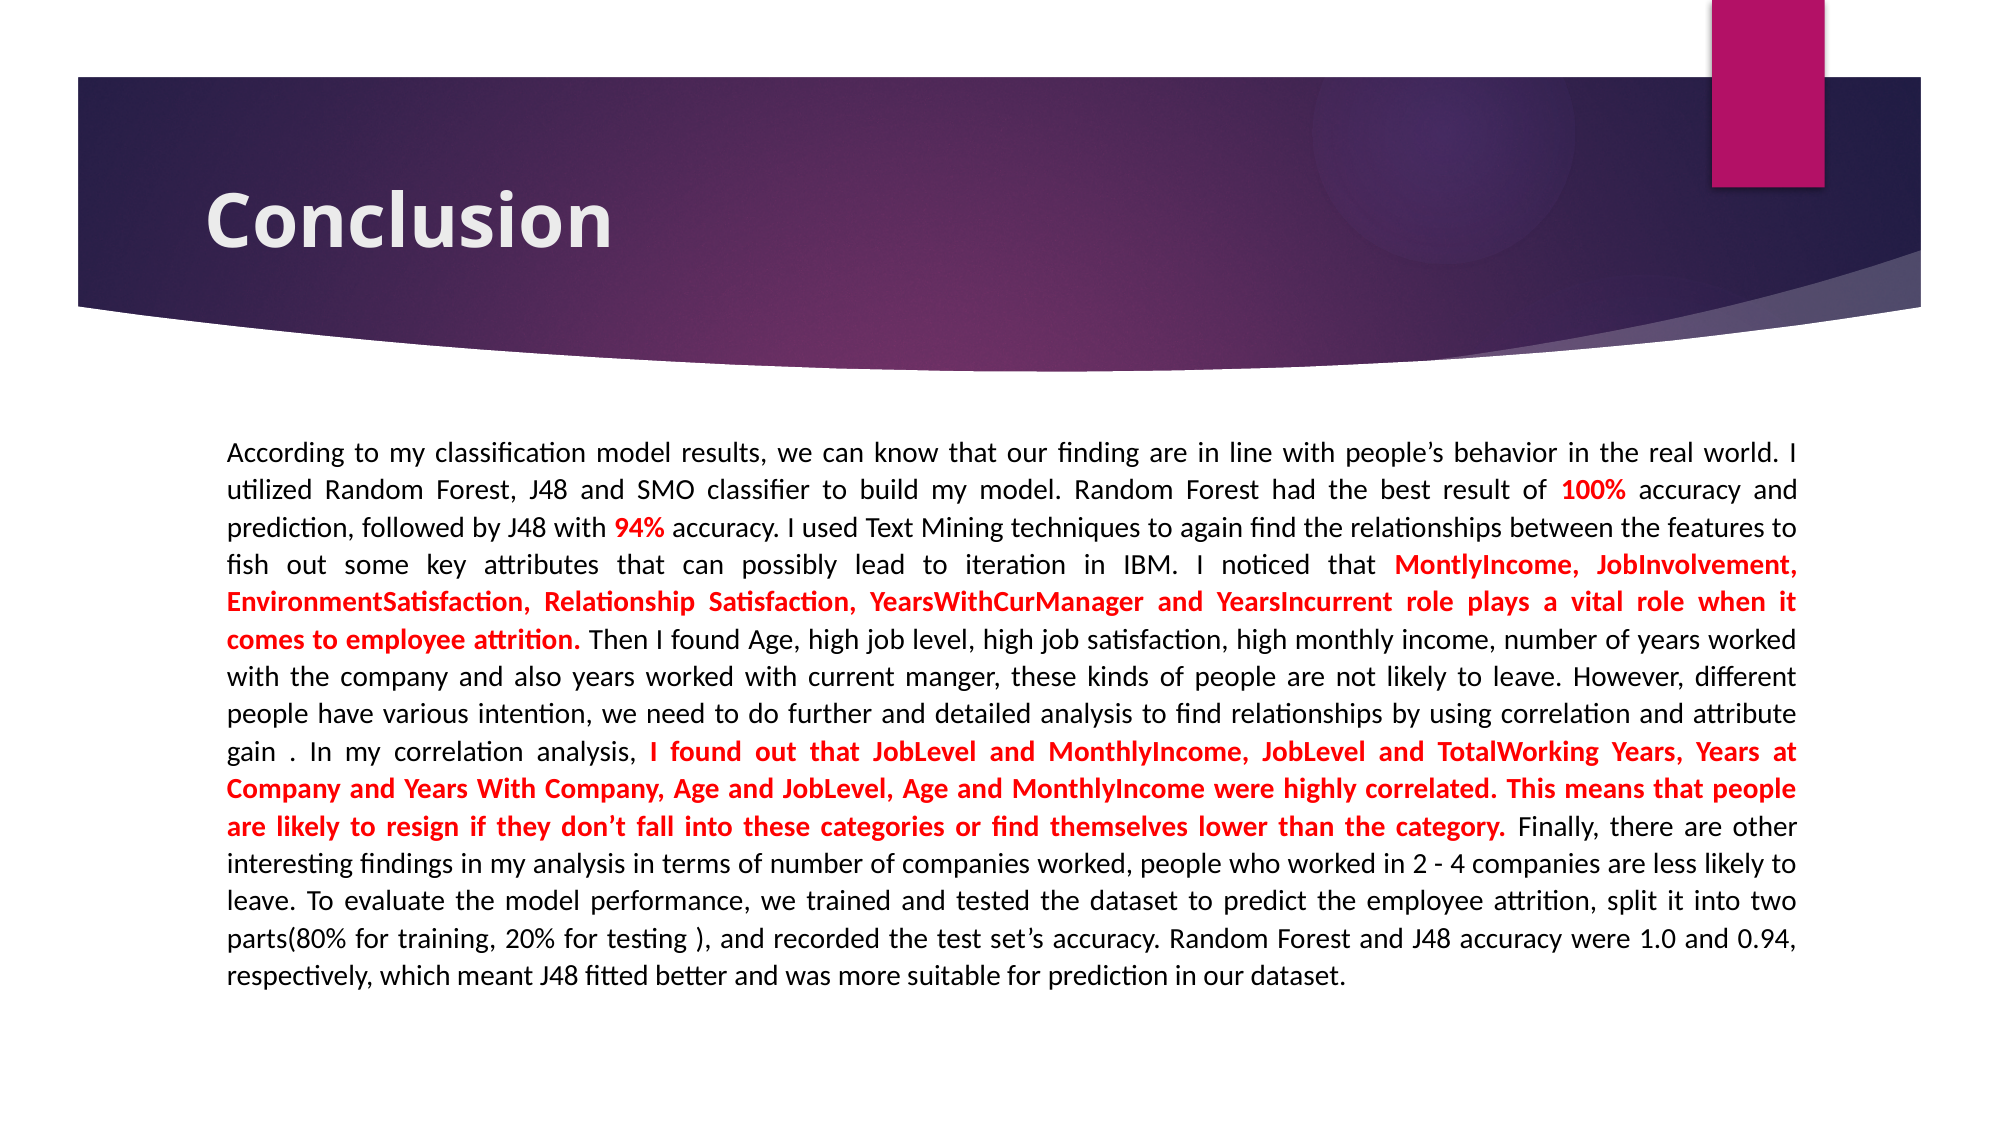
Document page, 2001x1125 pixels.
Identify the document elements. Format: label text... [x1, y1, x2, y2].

text_box According to my classification model results, we can know that our finding are in line with people’s behavior in the real world. I utilized Random Forest, J48 and SMO classifier to build my model. Random Forest had the best result of 100% accuracy and prediction, followed by J48 with 94% accuracy. I used Text Mining techniques to again find the relationships between the features to fish out some key attributes that can possibly lead to iteration in IBM. I noticed that MontlyIncome, JobInvolvement, EnvironmentSatisfaction, Relationship Satisfaction, YearsWithCurManager and YearsIncurrent role plays a vital role when it comes to employee attrition. Then I found Age, high job level, high job satisfaction, high monthly income, number of years worked with the company and also years worked with current manger, these kinds of people are not likely to leave. However, different people have various intention, we need to do further and detailed analysis to find relationships by using correlation and attribute gain . In my correlation analysis, I found out that JobLevel and MonthlyIncome, JobLevel and TotalWorking Years, Years at Company and Years With Company, Age and JobLevel, Age and MonthlyIncome were highly correlated. This means that people are likely to resign if they don’t fall into these categories or find themselves lower than the category. Finally, there are other interesting findings in my analysis in terms of number of companies worked, people who worked in 2 - 4 companies are less likely to leave. To evaluate the model performance, we trained and tested the dataset to predict the employee attrition, split it into two parts(80% for training, 20% for testing ), and recorded the test set’s accuracy. Random Forest and J48 accuracy were 1.0 and 0.94, respectively, which meant J48 fitted better and was more suitable for prediction in our dataset. [212, 423, 1813, 999]
title Conclusion [189, 159, 1627, 276]
